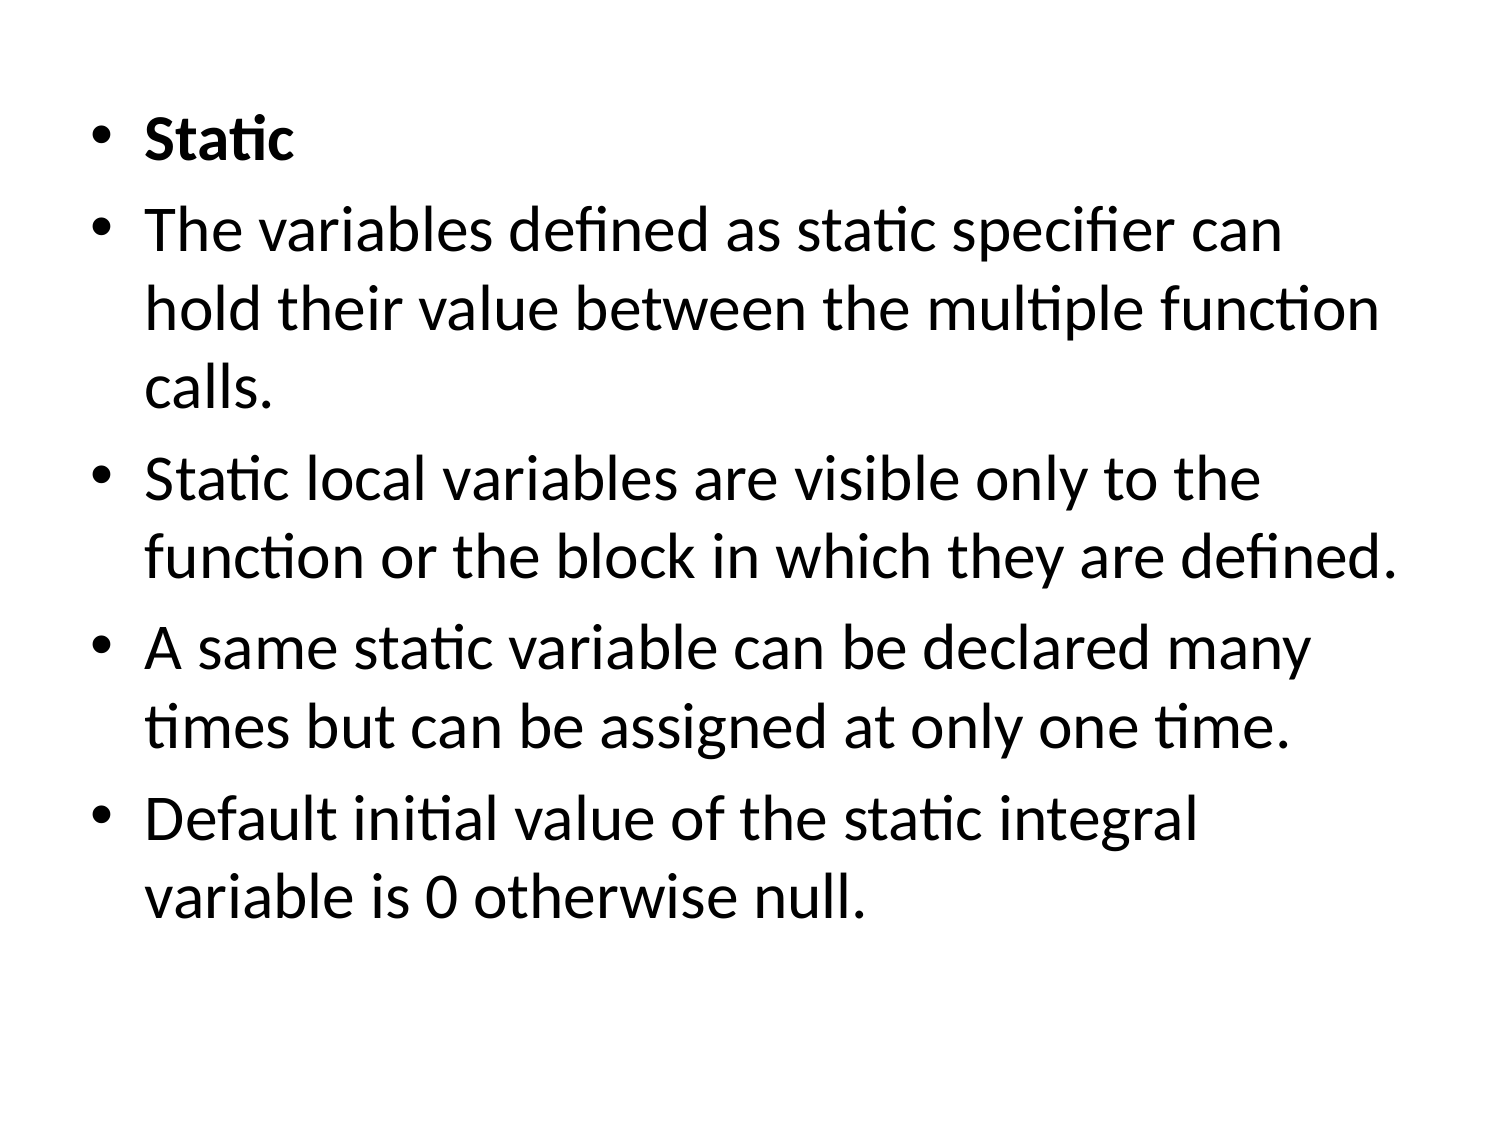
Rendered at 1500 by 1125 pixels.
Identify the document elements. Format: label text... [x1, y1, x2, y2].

list Static The variables defined as static specifier can hold their value between the multiple function calls. Static local variables are visible only to the function or the block in which they are defined. A same static variable can be declared many times but can be assigned at only one time. Default initial value of the static integral variable is 0 otherwise null. [75, 87, 1425, 1005]
